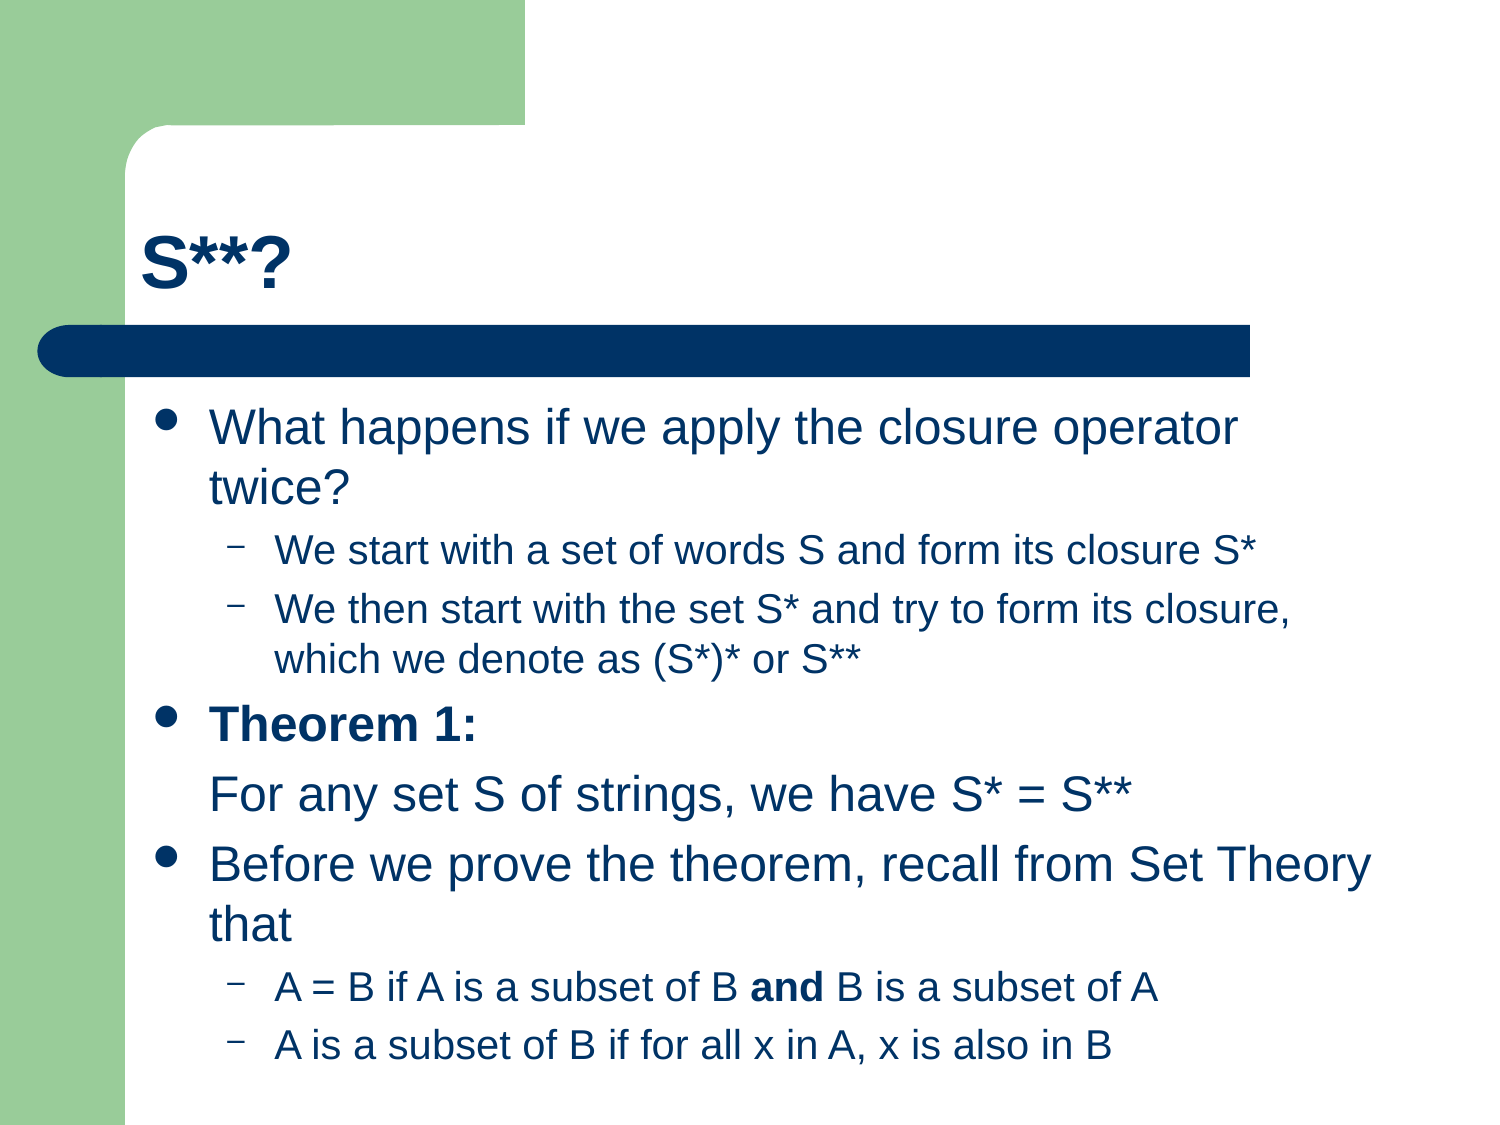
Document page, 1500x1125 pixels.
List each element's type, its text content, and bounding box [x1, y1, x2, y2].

list What happens if we apply the closure operator twice? We start with a set of words S and form its closure S* We then start with the set S* and try to form its closure, which we denote as (S*)* or S** Theorem 1: For any set S of strings, we have S* = S** Before we prove the theorem, recall from Set Theory that A = B if A is a subset of B and B is a subset of A A is a subset of B if for all x in A, x is also in B [137, 387, 1400, 1088]
title S**? [125, 125, 1425, 313]
